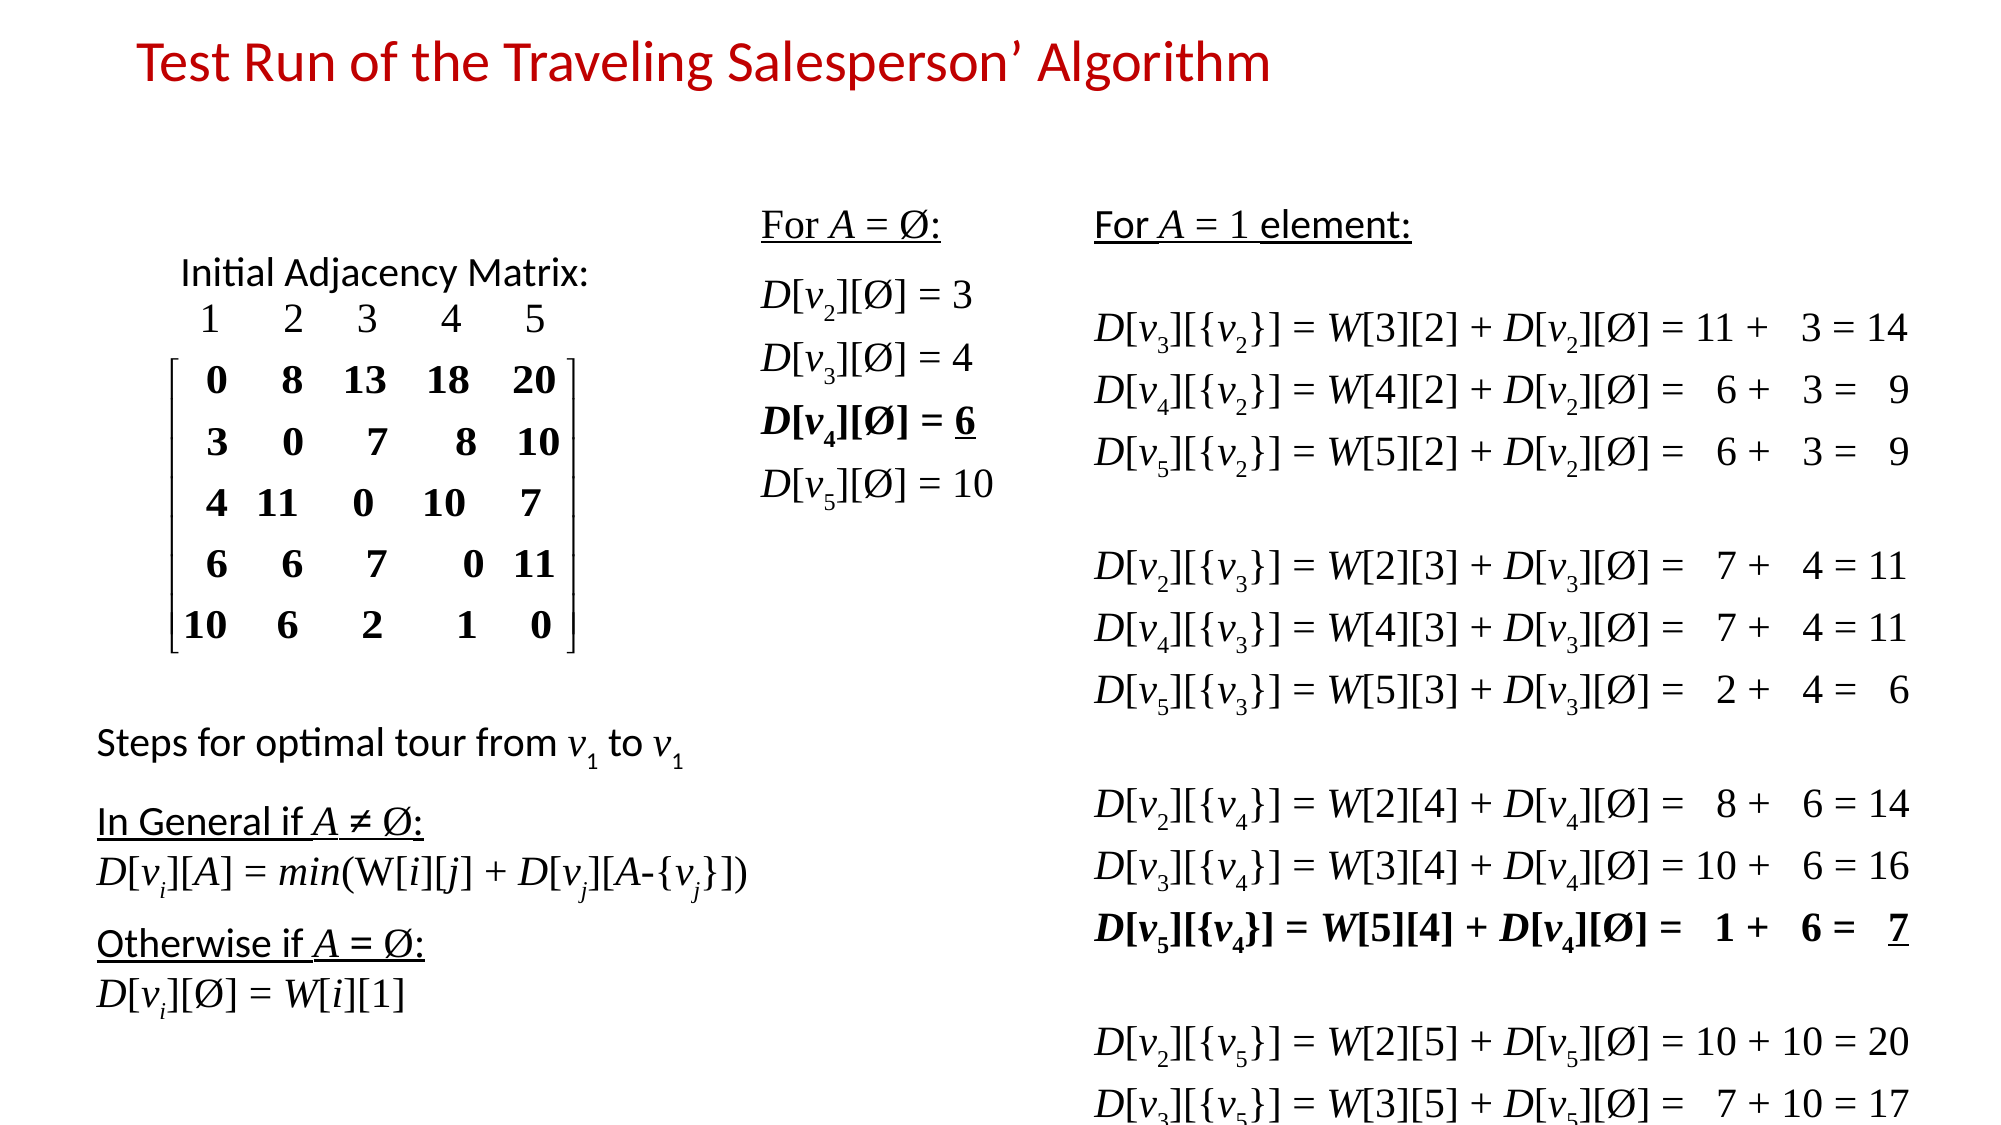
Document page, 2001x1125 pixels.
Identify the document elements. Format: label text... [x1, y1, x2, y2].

text_box For A = 1 element: D[v3][{v2}] = W[3][2] + D[v2][Ø] = 11 + 3 = 14 D[v4][{v2}] = W[4][2] + D[v2][Ø] = 6 + 3 = 9 D[v5][{v2}] = W[5][2] + D[v2][Ø] = 6 + 3 = 9 D[v2][{v3}] = W[2][3] + D[v3][Ø] = 7 + 4 = 11 D[v4][{v3}] = W[4][3] + D[v3][Ø] = 7 + 4 = 11 D[v5][{v3}] = W[5][3] + D[v3][Ø] = 2 + 4 = 6 D[v2][{v4}] = W[2][4] + D[v4][Ø] = 8 + 6 = 14 D[v3][{v4}] = W[3][4] + D[v4][Ø] = 10 + 6 = 16 D[v5][{v4}] = W[5][4] + D[v4][Ø] = 1 + 6 = 7 D[v2][{v5}] = W[2][5] + D[v5][Ø] = 10 + 10 = 20 D[v3][{v5}] = W[3][5] + D[v5][Ø] = 7 + 10 = 17 D[v4][{v5}] = W[4][5] + D[v5][Ø] = 11 + 10 = 21 [1079, 189, 1968, 1125]
text_box Initial Adjacency Matrix: 1 2 3 4 5 [121, 237, 649, 349]
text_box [160, 349, 635, 663]
text_box For A = Ø: D[v2][Ø] = 3 D[v3][Ø] = 4 D[v4][Ø] = 6 D[v5][Ø] = 10 [745, 189, 1079, 523]
title Test Run of the Traveling Salesperson’ Algorithm [121, 0, 1750, 125]
text_box Steps for optimal tour from v1 to v1 In General if A ≠ Ø: D[vi][A] = min(W[i][j] + D[vj][A-{vj}]) Otherwise if A = Ø: D[vi][Ø] = W[i][1] [81, 707, 807, 1032]
